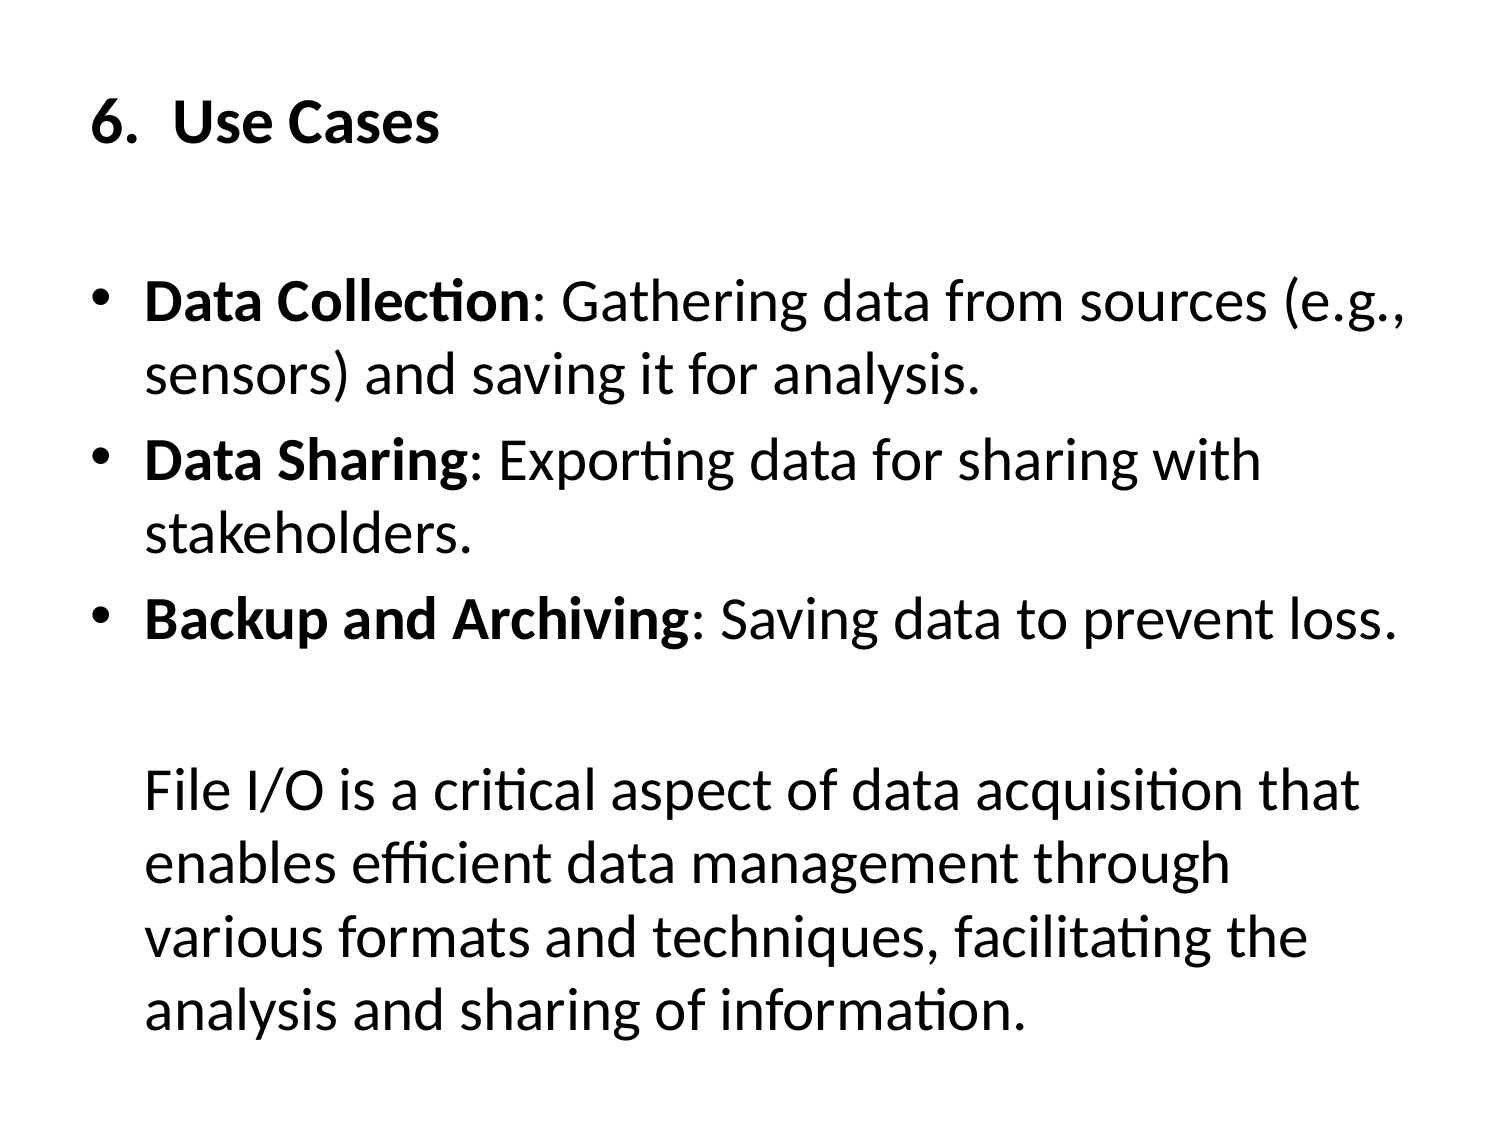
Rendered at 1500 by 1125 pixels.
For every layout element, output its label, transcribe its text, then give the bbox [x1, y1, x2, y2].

list Use Cases Data Collection: Gathering data from sources (e.g., sensors) and saving it for analysis. Data Sharing: Exporting data for sharing with stakeholders. Backup and Archiving: Saving data to prevent loss. File I/O is a critical aspect of data acquisition that enables efficient data management through various formats and techniques, facilitating the analysis and sharing of information. [75, 70, 1425, 1090]
